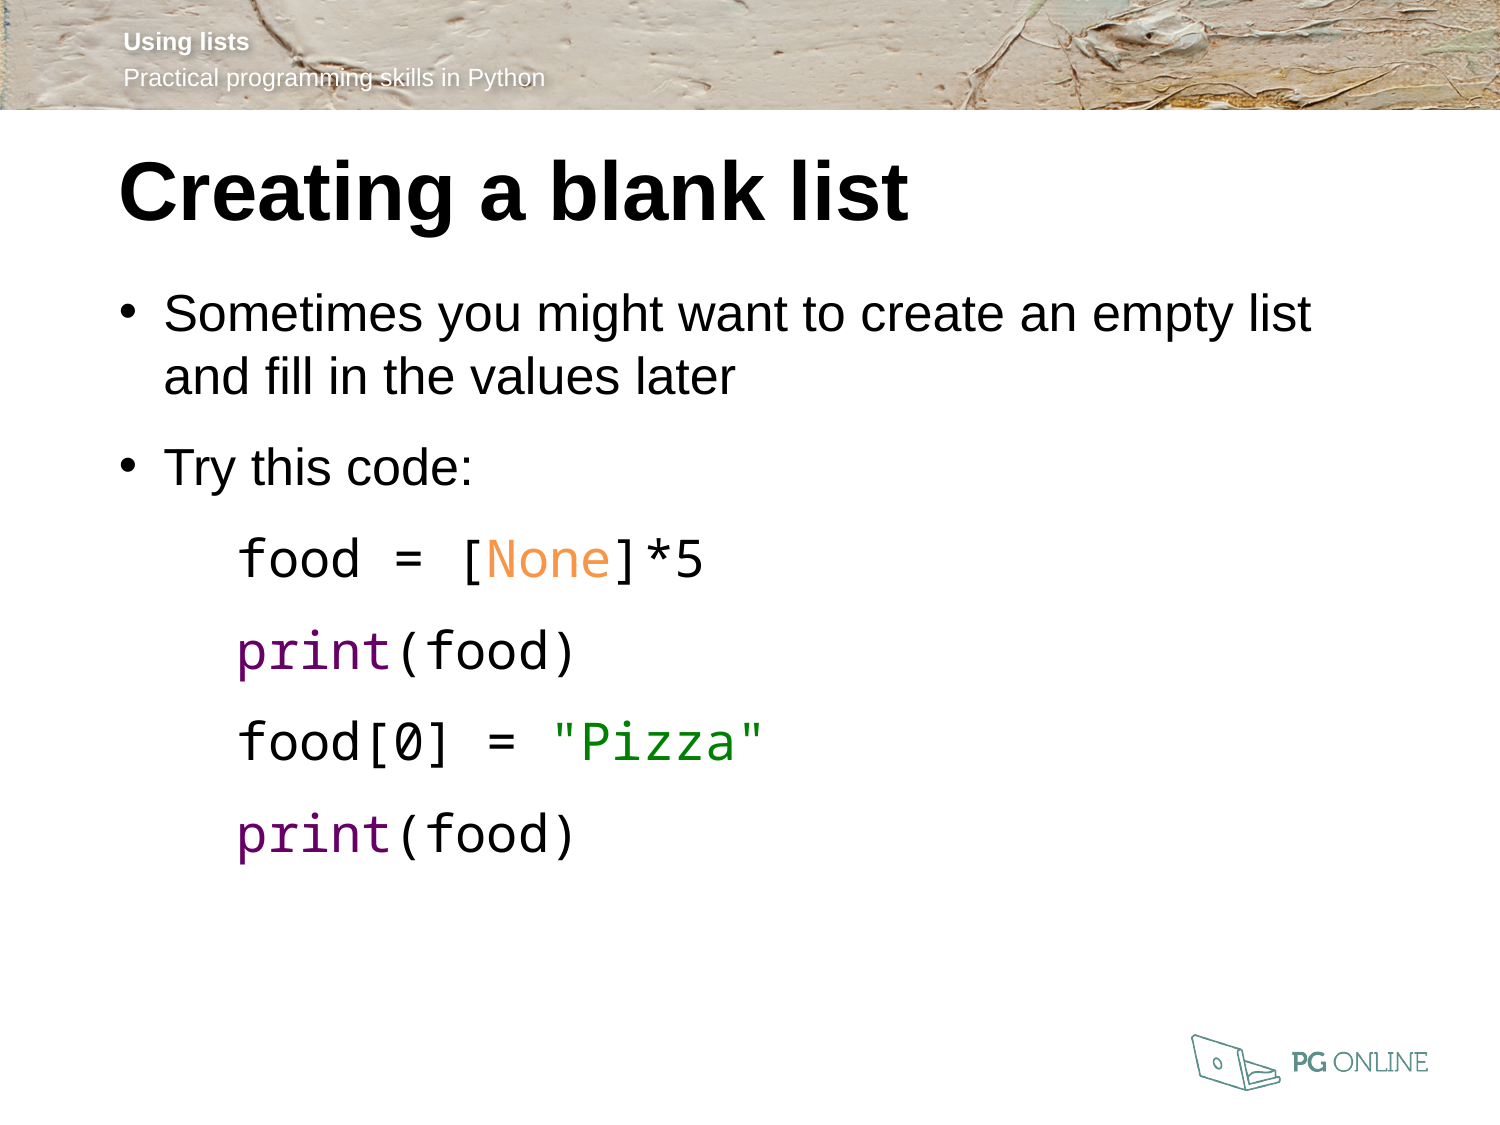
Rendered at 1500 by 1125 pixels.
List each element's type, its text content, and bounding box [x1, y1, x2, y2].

list Sometimes you might want to create an empty list and fill in the values later Try this code: food = [None]*5 print(food) food[0] = "Pizza" print(food) [118, 279, 1398, 847]
picture [1191, 1034, 1428, 1091]
list Creating a blank list [118, 148, 1401, 259]
picture [0, 0, 1500, 110]
